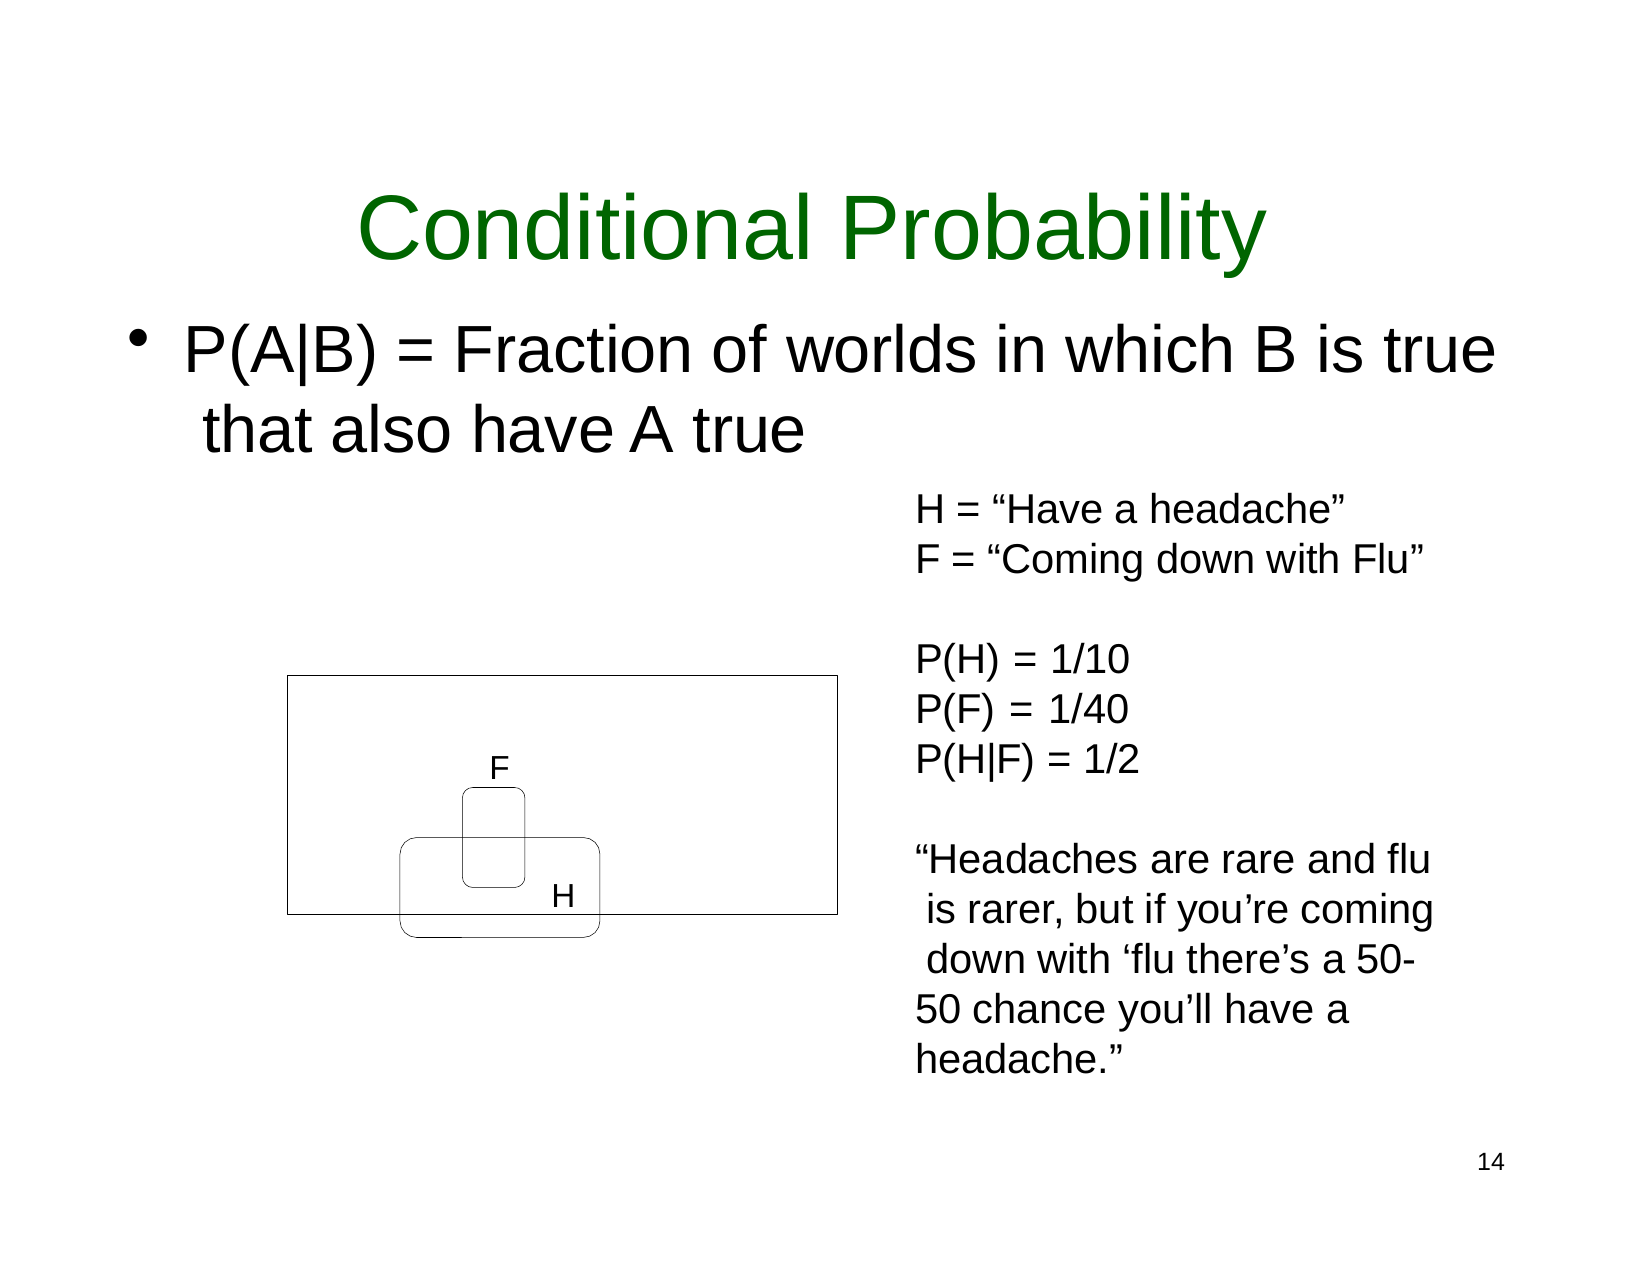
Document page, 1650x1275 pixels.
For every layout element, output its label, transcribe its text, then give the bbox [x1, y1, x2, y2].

title Conditional Probability [354, 165, 1271, 303]
text_box P(H) = 1/10 P(F) = 1/40 P(H|F) = 1/2 [912, 629, 1145, 782]
text_box F H [287, 674, 838, 915]
text_box [399, 915, 600, 938]
text_box “Headaches are rare and flu is rarer, but if you’re coming down with ‘flu there’s a 50- 50 chance you’ll have a headache.” [912, 829, 1436, 1082]
slide_number 21 [1472, 1146, 1510, 1275]
text_box P(A|B) = Fraction of worlds in which B is true that also have A true H = “Have a headache” F = “Coming down with Flu” [125, 303, 1505, 582]
